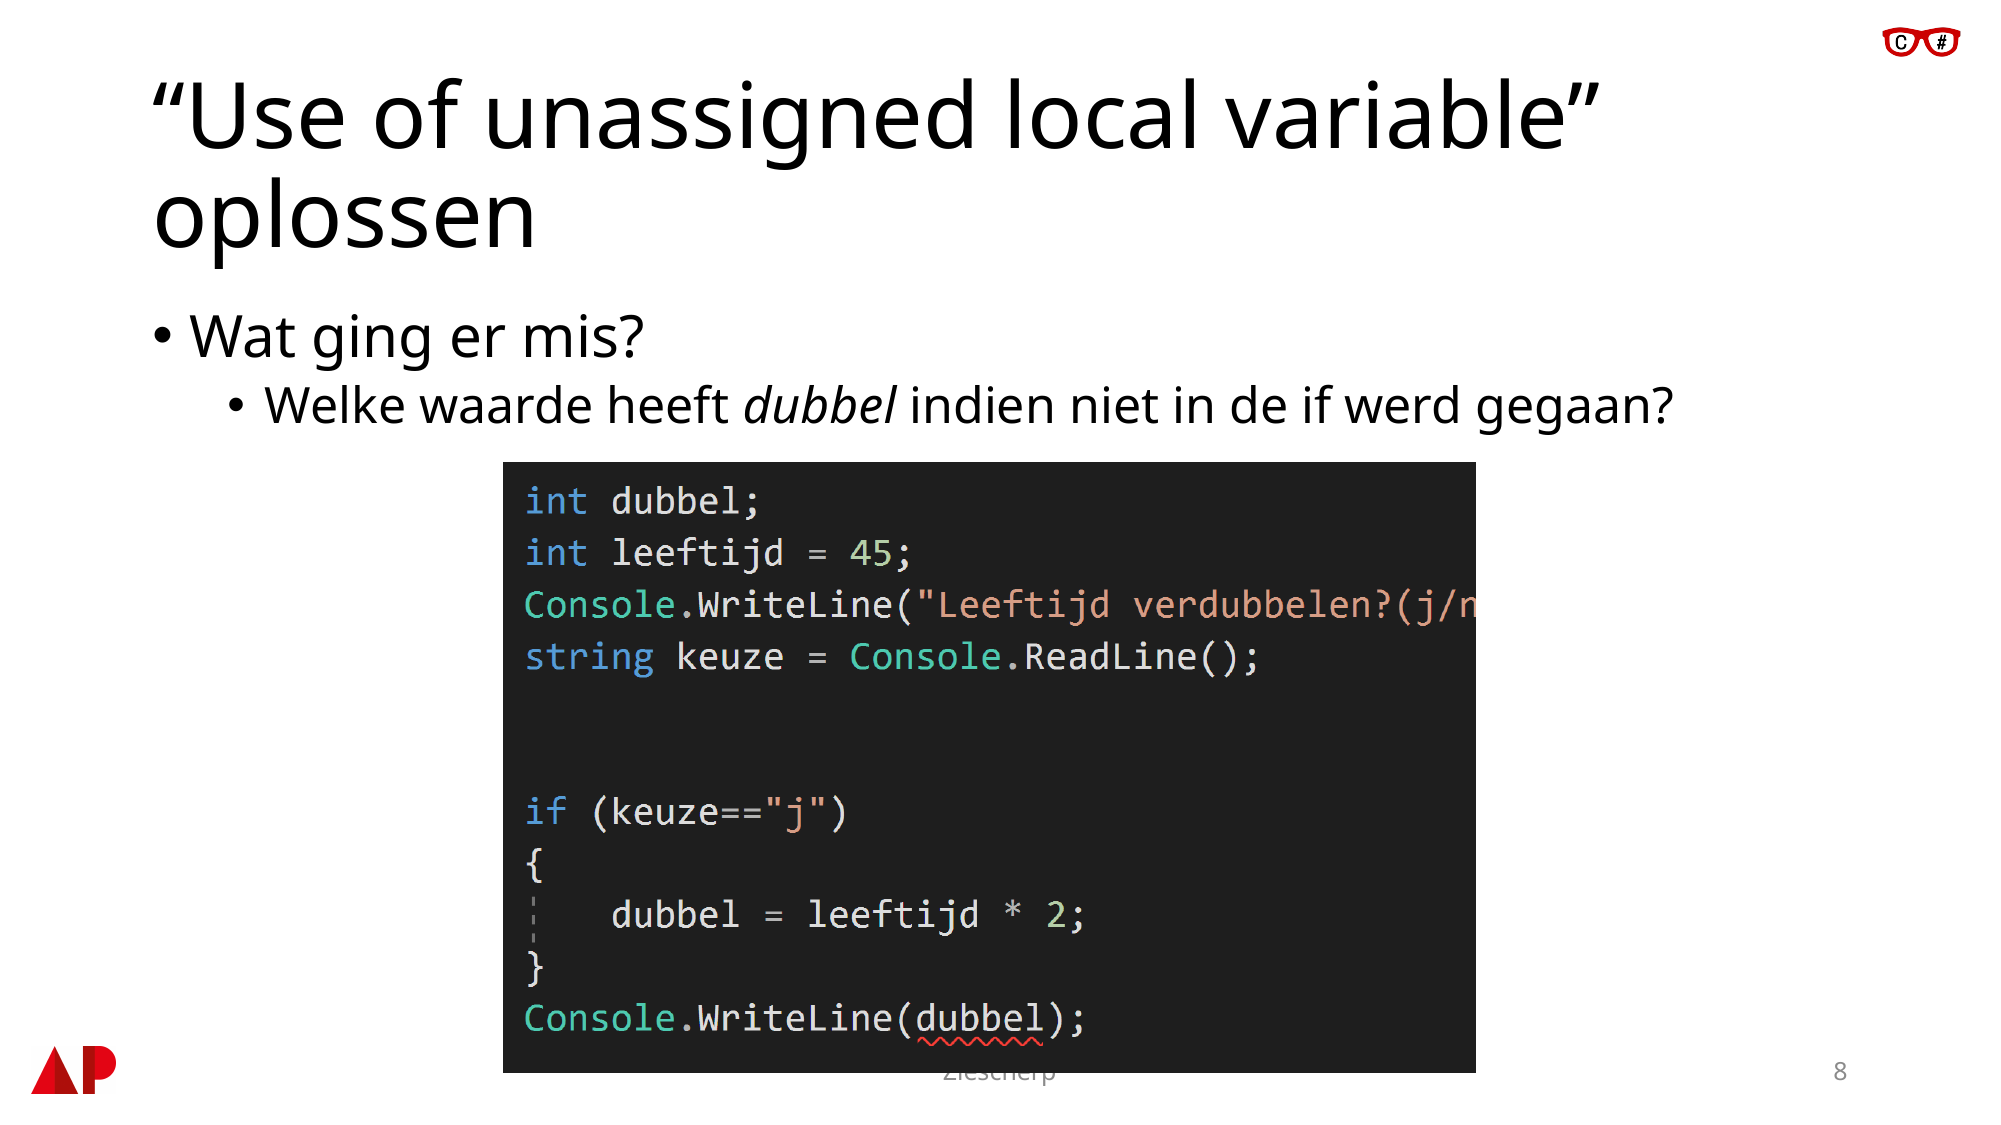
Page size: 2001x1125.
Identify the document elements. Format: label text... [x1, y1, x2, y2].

slide_number 8 [1412, 1042, 1863, 1103]
title “Use of unassigned local variable” oplossen [137, 59, 1863, 278]
picture [1879, 0, 1964, 85]
picture [31, 1046, 116, 1094]
footer Ziescherp [662, 1073, 1338, 1103]
list Wat ging er mis? Welke waarde heeft dubbel indien niet in de if werd gegaan? [137, 299, 1863, 1014]
picture [503, 462, 1476, 1073]
